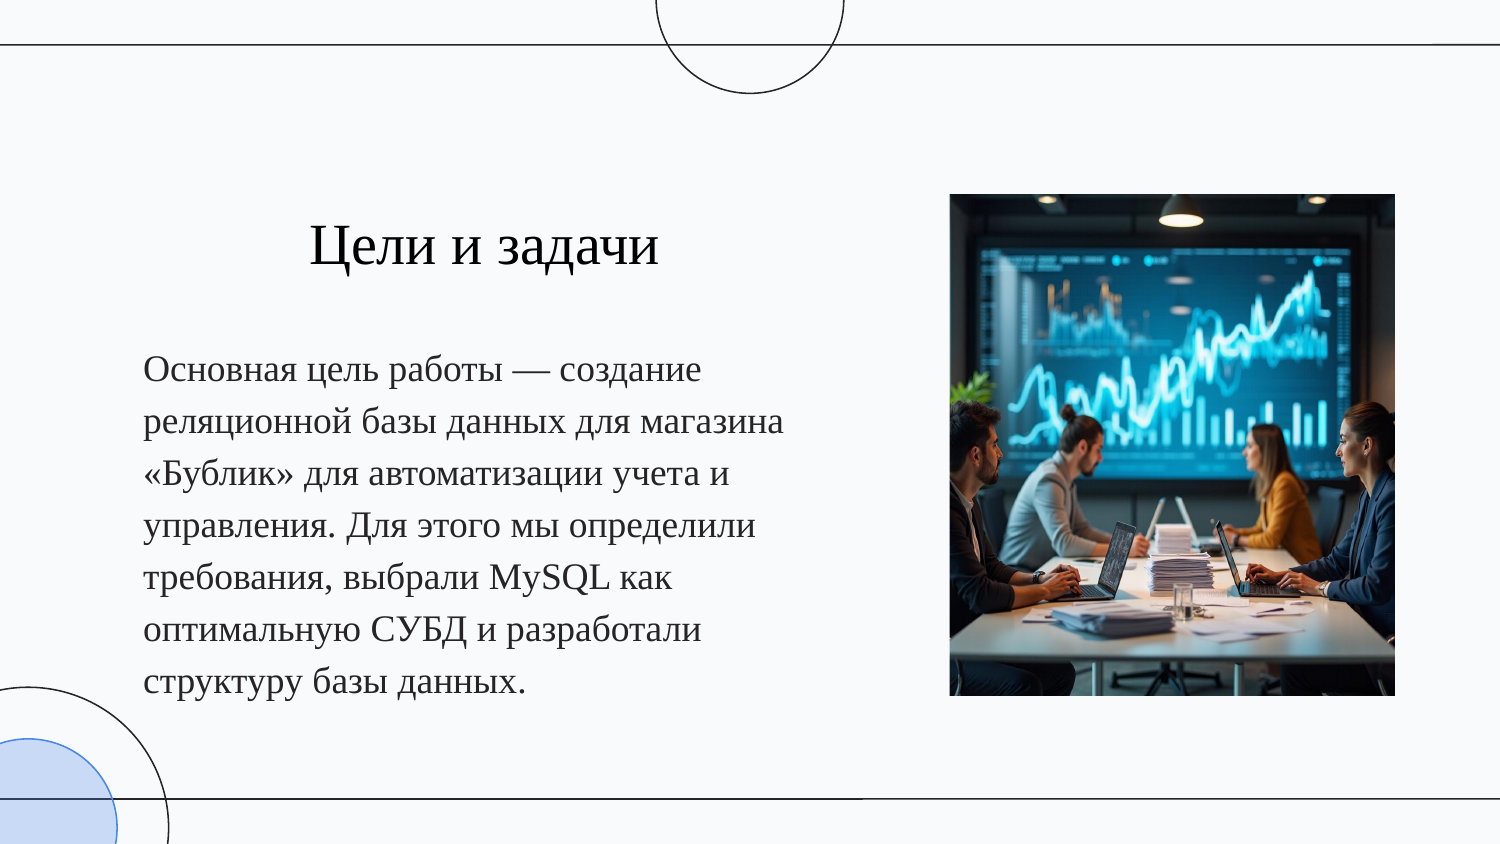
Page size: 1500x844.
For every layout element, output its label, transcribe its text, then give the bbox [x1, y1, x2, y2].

subtitle Основная цель работы — создание реляционной базы данных для магазина «Бублик» для автоматизации учета и управления. Для этого мы определили требования, выбрали MySQL как оптимальную СУБД и разработали структуру базы данных. [128, 321, 841, 617]
title Цели и задачи [128, 114, 841, 292]
picture [949, 193, 1396, 696]
